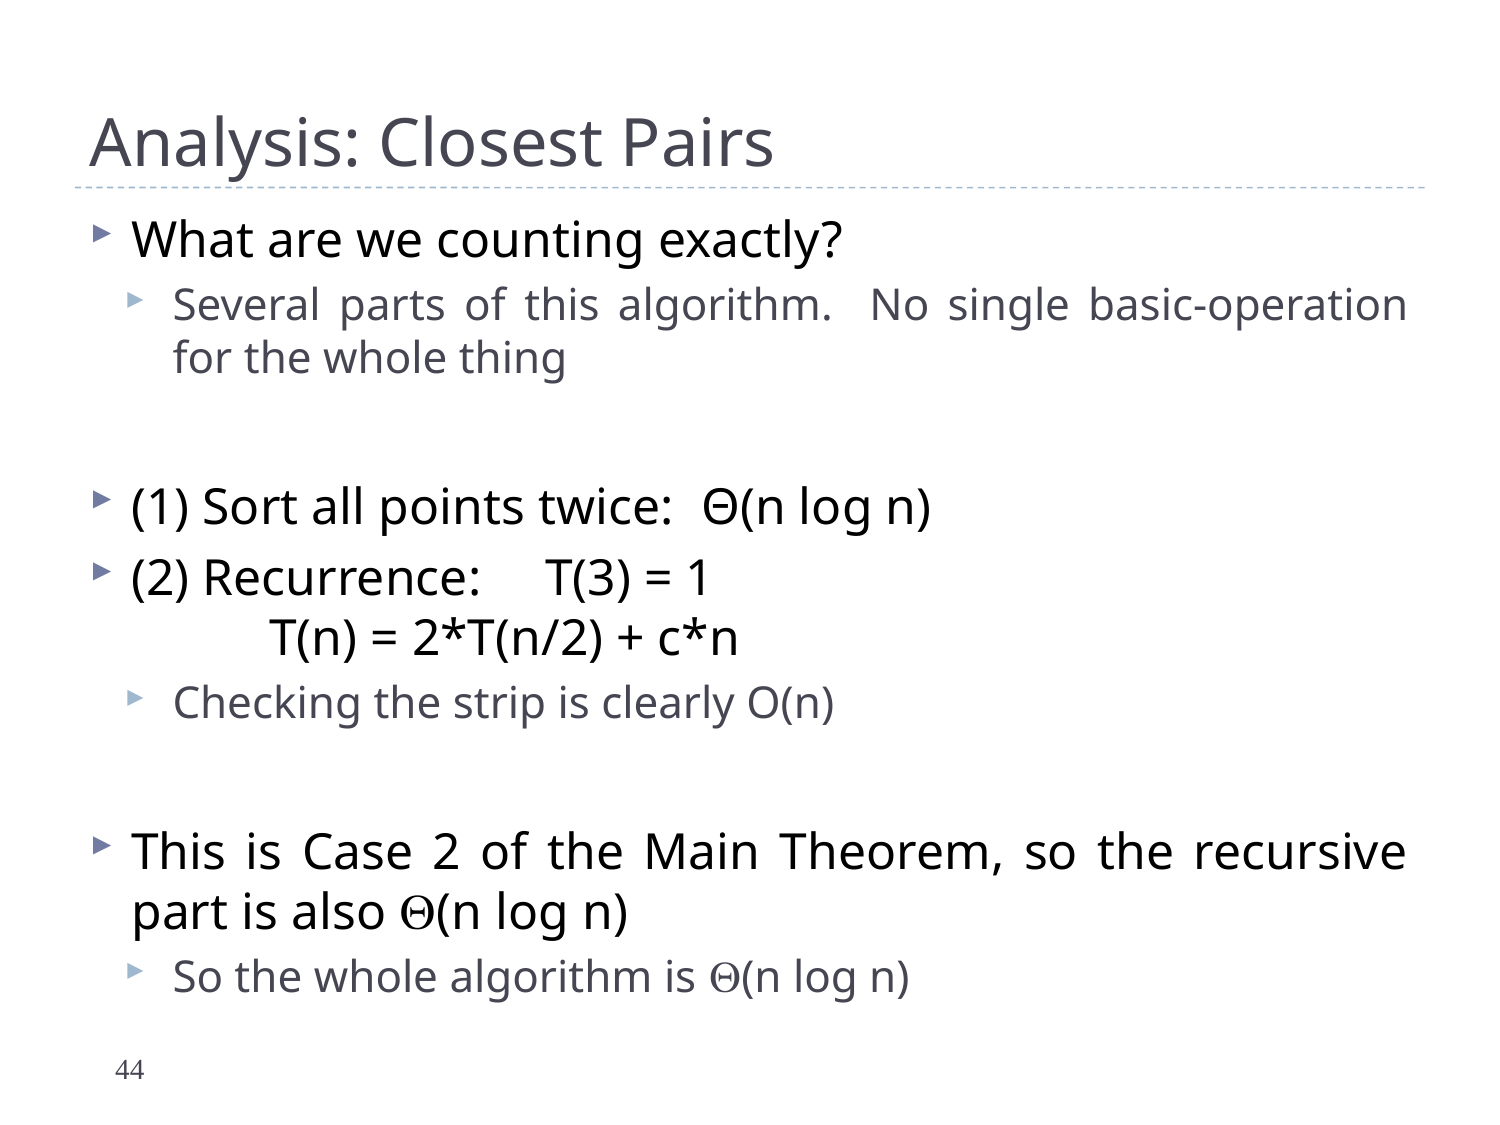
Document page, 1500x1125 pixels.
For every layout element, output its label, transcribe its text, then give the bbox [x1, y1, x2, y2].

title Analysis: Closest Pairs [75, 24, 1425, 188]
slide_number 44 [100, 1042, 426, 1103]
list What are we counting exactly? Several parts of this algorithm. No single basic-operation for the whole thing (1) Sort all points twice: Θ(n log n) (2) Recurrence: T(3) = 1 T(n) = 2*T(n/2) + c*n Checking the strip is clearly O(n) This is Case 2 of the Main Theorem, so the recursive part is also (n log n) So the whole algorithm is (n log n) [75, 200, 1425, 1010]
